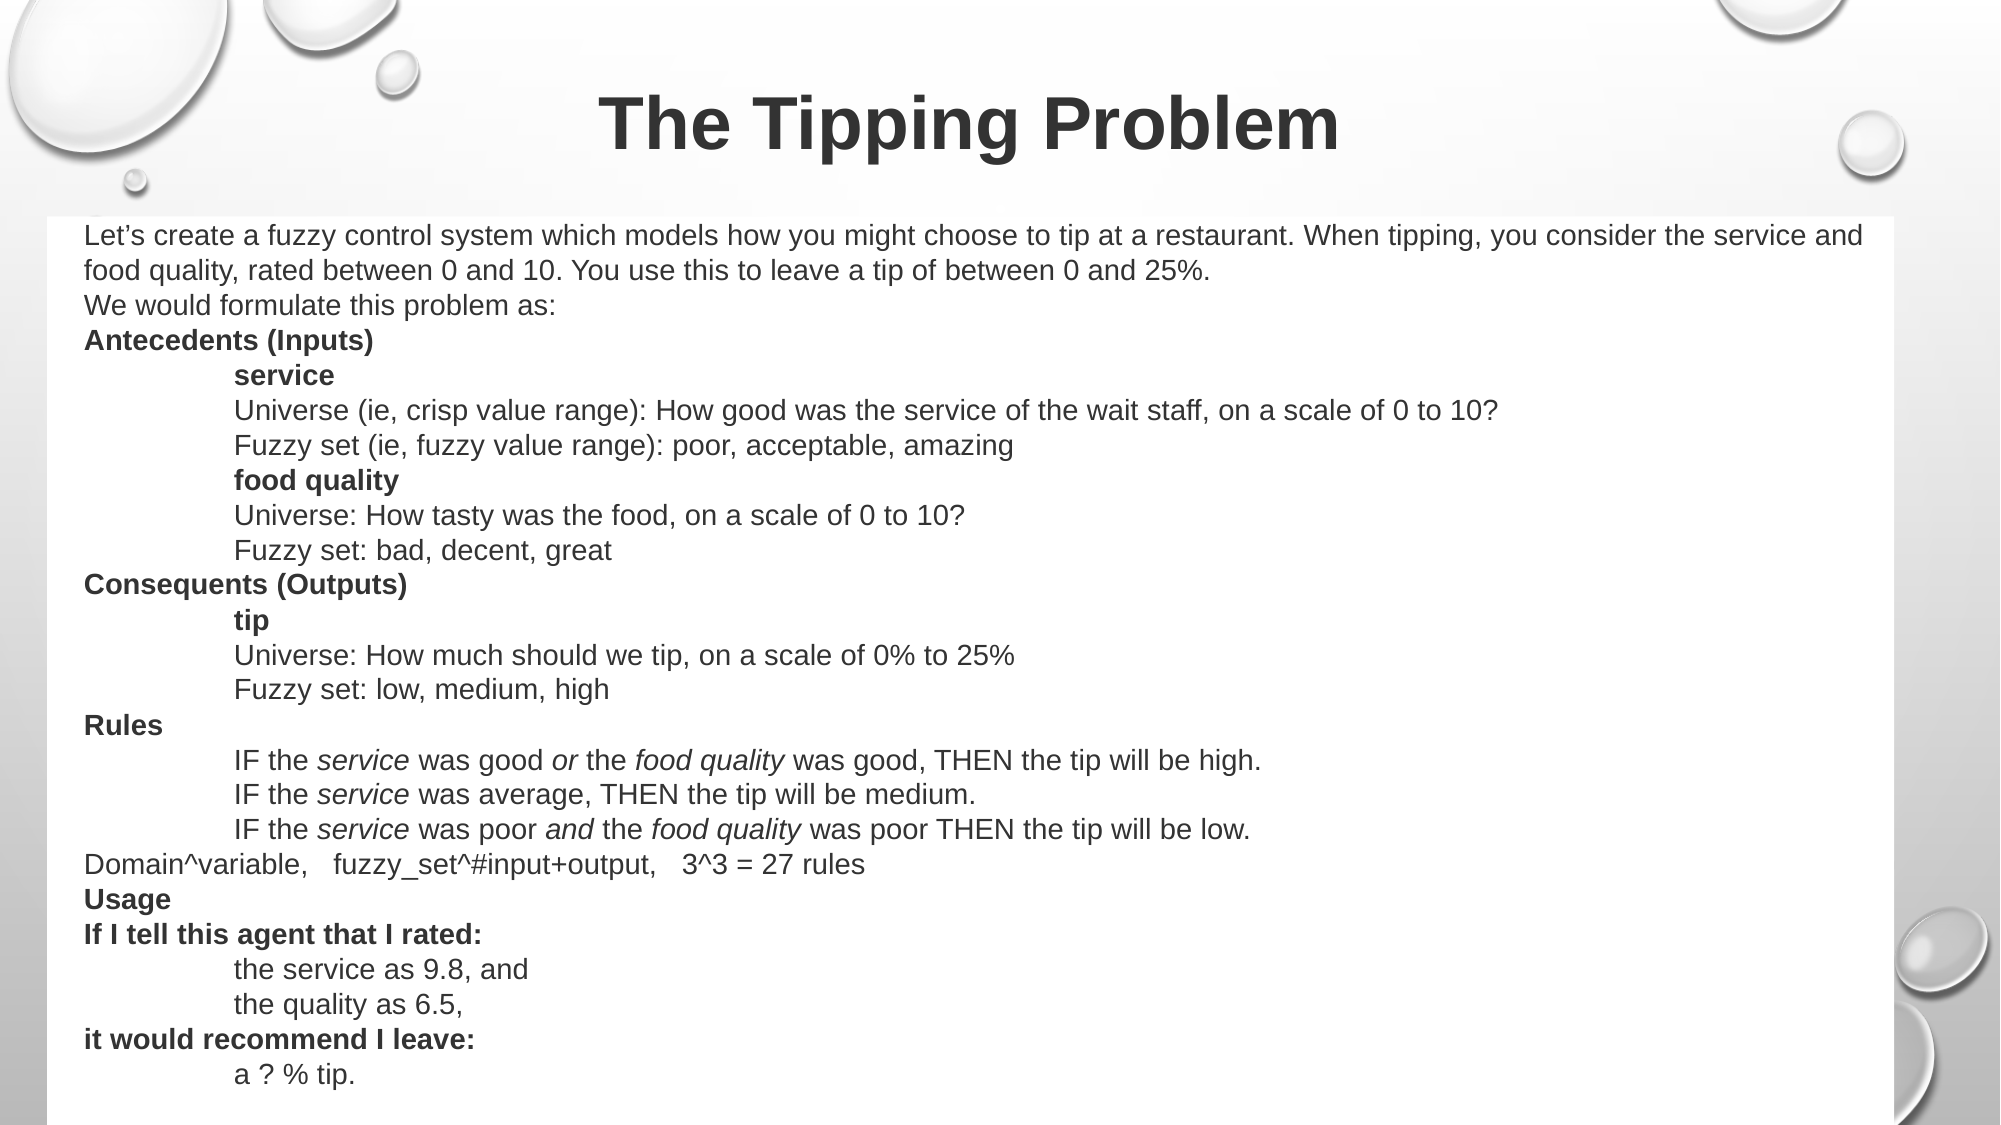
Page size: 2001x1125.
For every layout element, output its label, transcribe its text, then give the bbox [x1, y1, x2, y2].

list Let’s create a fuzzy control system which models how you might choose to tip at a restaurant. When tipping, you consider the service and food quality, rated between 0 and 10. You use this to leave a tip of between 0 and 25%. We would formulate this problem as: Antecedents (Inputs) service Universe (ie, crisp value range): How good was the service of the wait staff, on a scale of 0 to 10? Fuzzy set (ie, fuzzy value range): poor, acceptable, amazing food quality Universe: How tasty was the food, on a scale of 0 to 10? Fuzzy set: bad, decent, great Consequents (Outputs) tip Universe: How much should we tip, on a scale of 0% to 25% Fuzzy set: low, medium, high Rules IF the service was good or the food quality was good, THEN the tip will be high. IF the service was average, THEN the tip will be medium. IF the service was poor and the food quality was poor THEN the tip will be low. Domain^variable, fuzzy_set^#input+output, 3^3 = 27 rules Usage If I tell this agent that I rated: the service as 9.8, and the quality as 6.5, it would recommend I leave: a ? % tip. [47, 216, 1895, 1125]
picture [0, 0, 2000, 1125]
title The Tipping Problem [120, 39, 1821, 216]
